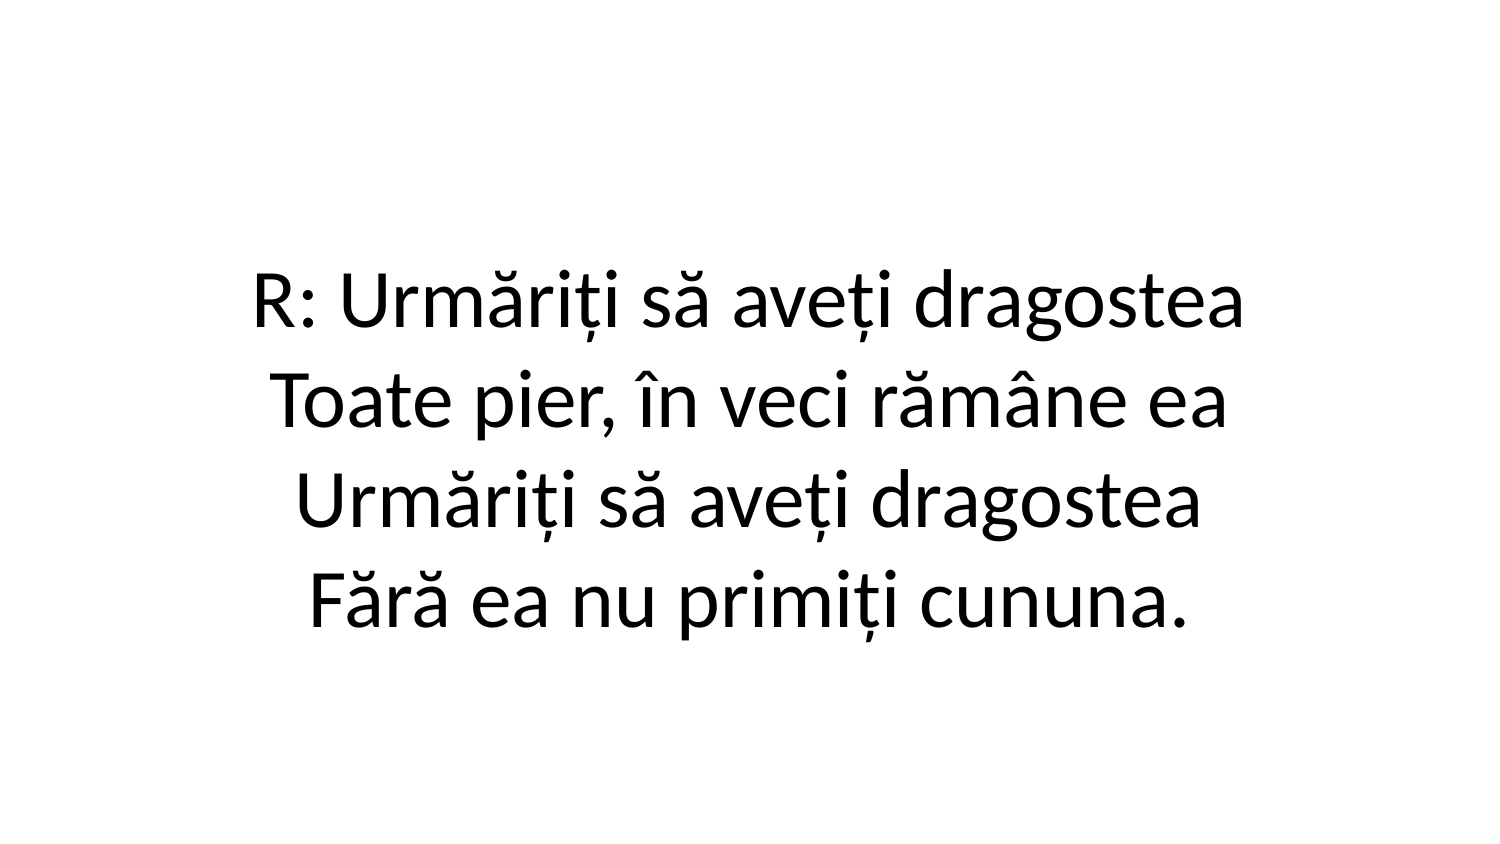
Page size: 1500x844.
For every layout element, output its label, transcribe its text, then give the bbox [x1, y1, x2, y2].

text_box R: Urmăriți să aveți dragostea Toate pier, în veci rămâne ea Urmăriți să aveți dragostea Fără ea nu primiți cununa. [237, 192, 1263, 652]
